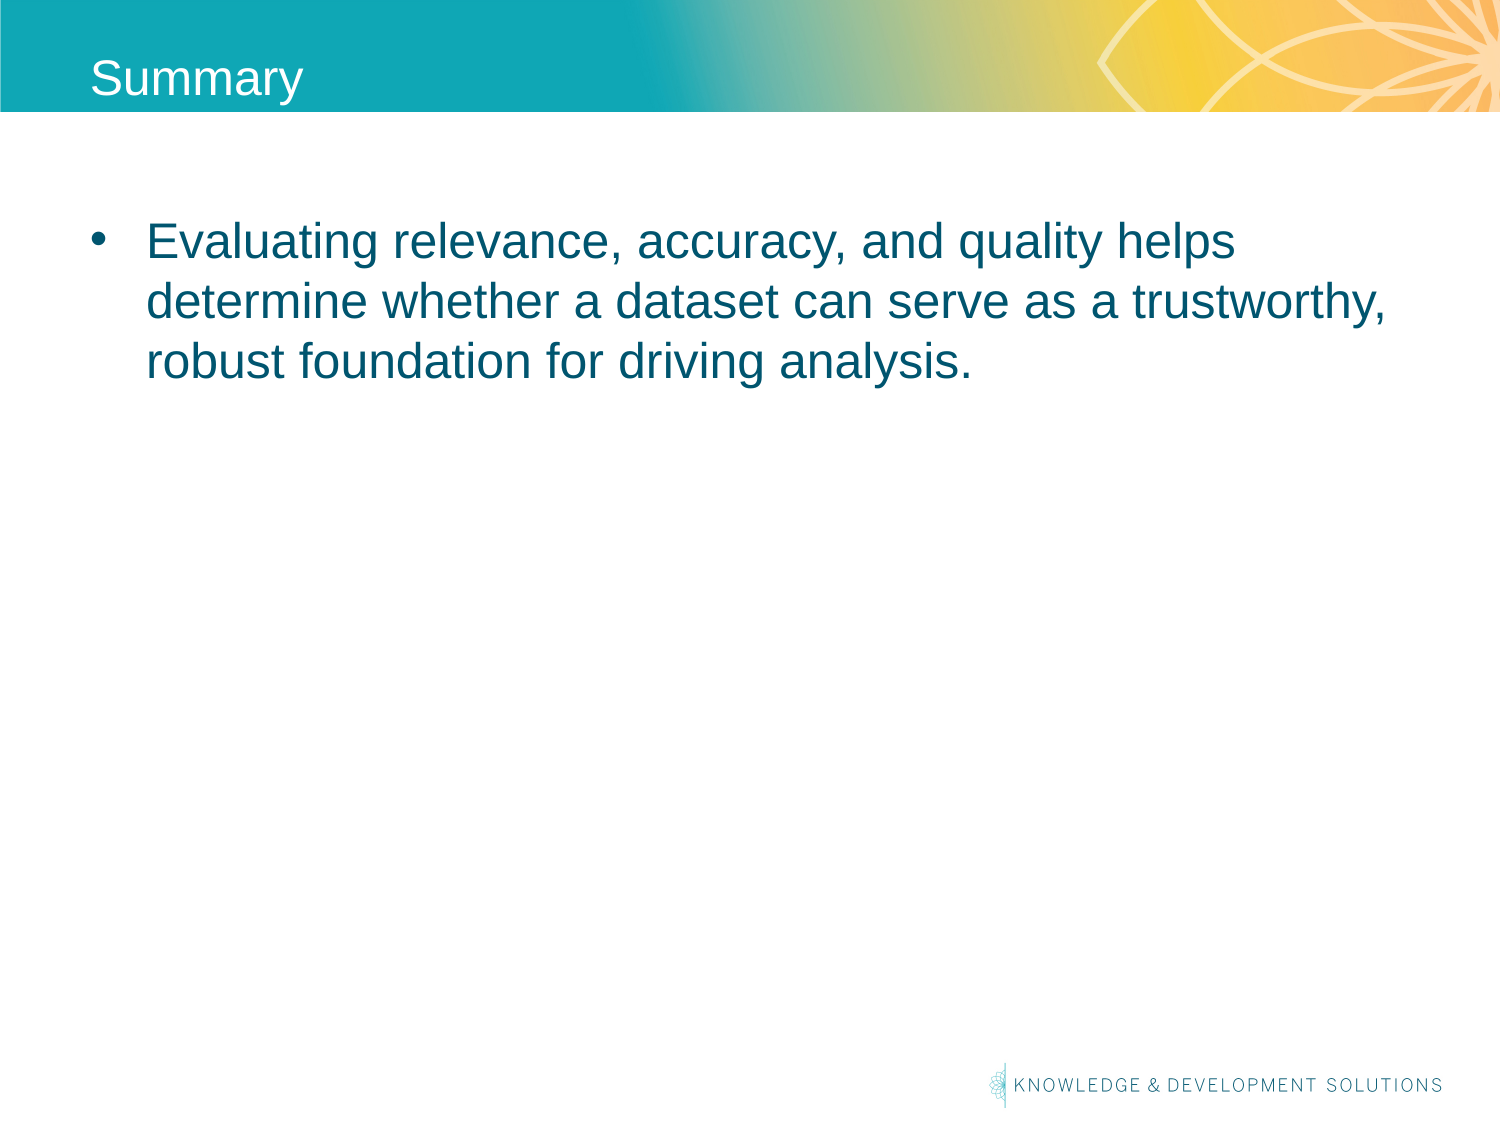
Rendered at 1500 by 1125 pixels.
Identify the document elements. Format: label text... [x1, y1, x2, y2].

picture [0, 0, 1500, 112]
picture [971, 1051, 1500, 1125]
list Evaluating relevance, accuracy, and quality helps determine whether a dataset can serve as a trustworthy, robust foundation for driving analysis. [75, 200, 1425, 1022]
title Summary [75, 45, 1425, 116]
